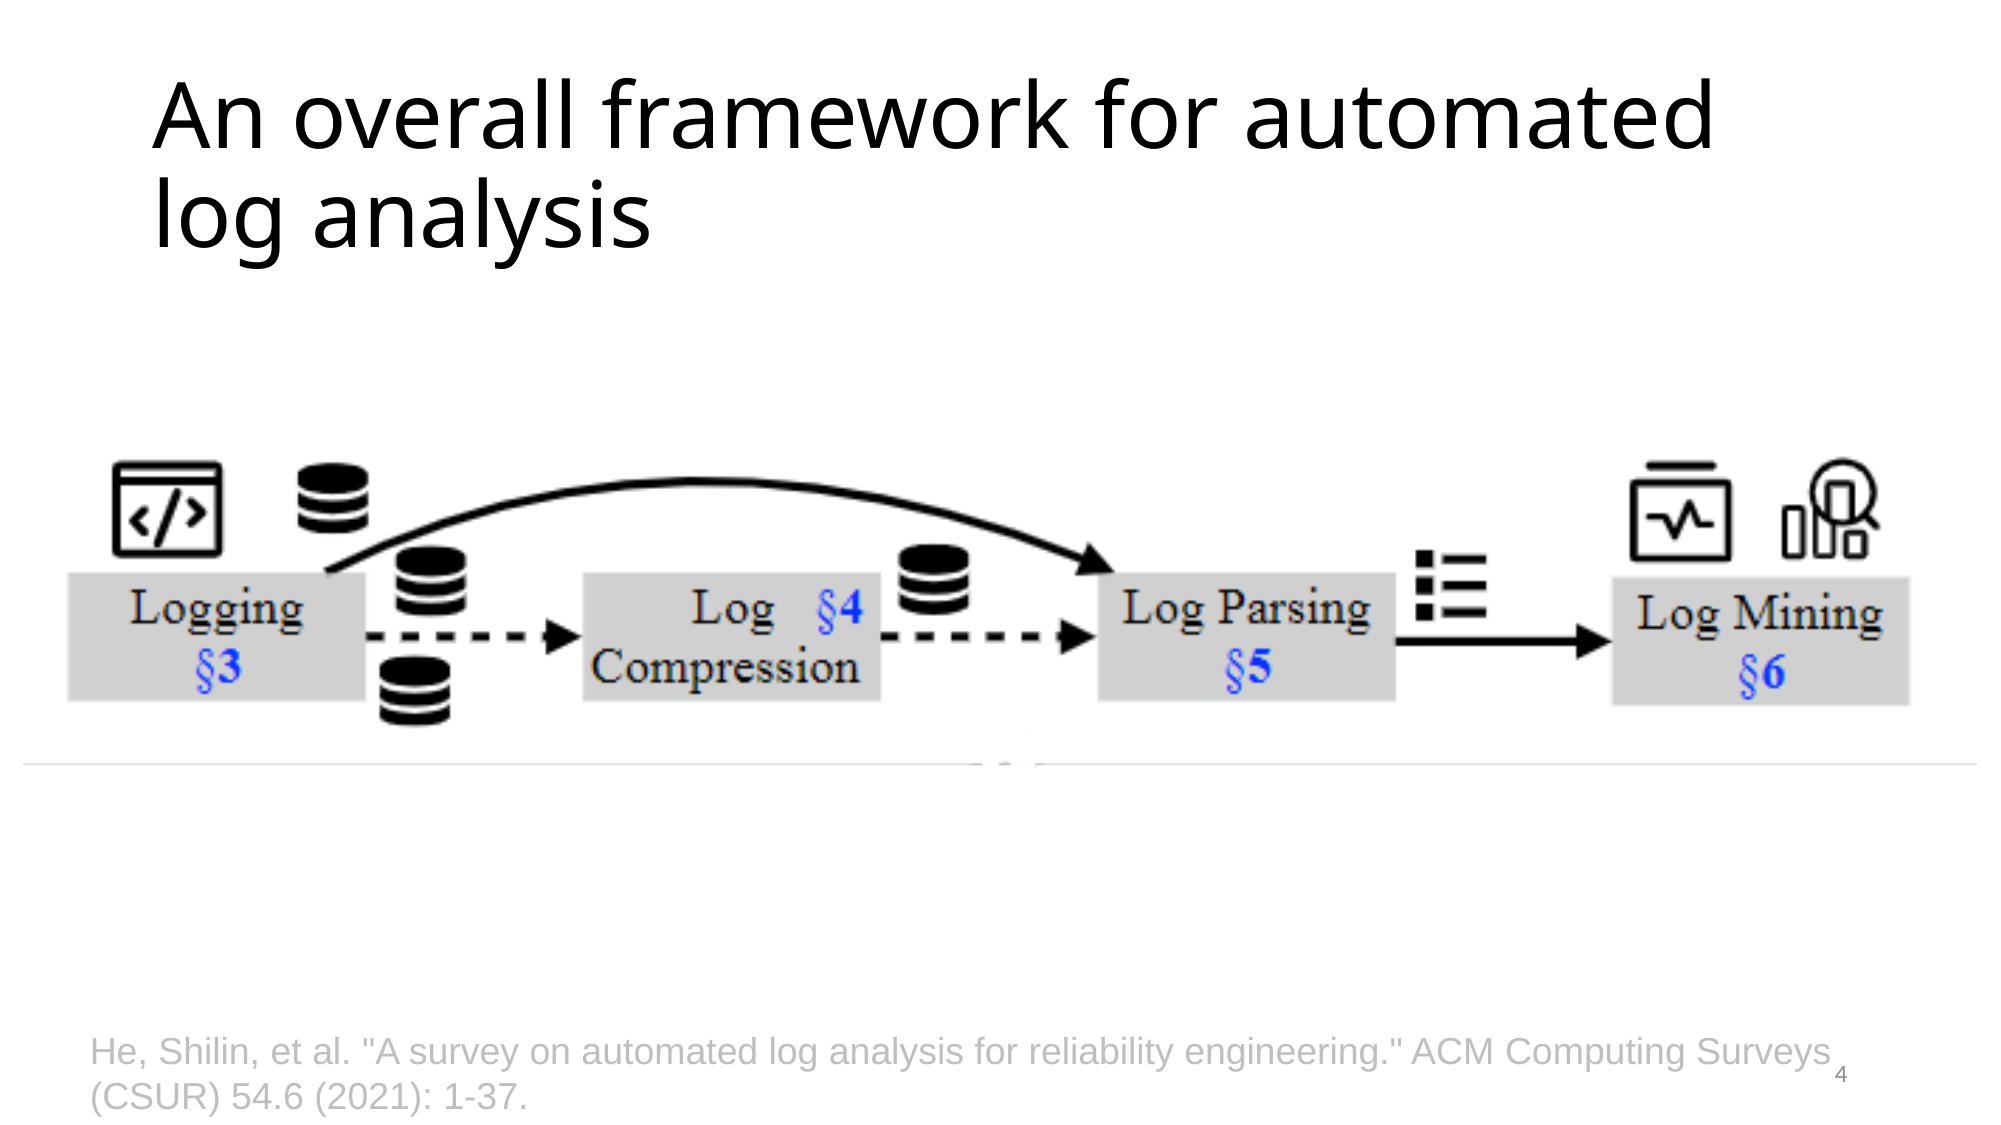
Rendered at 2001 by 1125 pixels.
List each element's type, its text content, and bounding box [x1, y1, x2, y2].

text_box He, Shilin, et al. "A survey on automated log analysis for reliability engineering." ACM Computing Surveys (CSUR) 54.6 (2021): 1-37. [75, 1019, 1959, 1125]
picture [23, 396, 1977, 768]
title An overall framework for automated log analysis [137, 59, 1863, 278]
